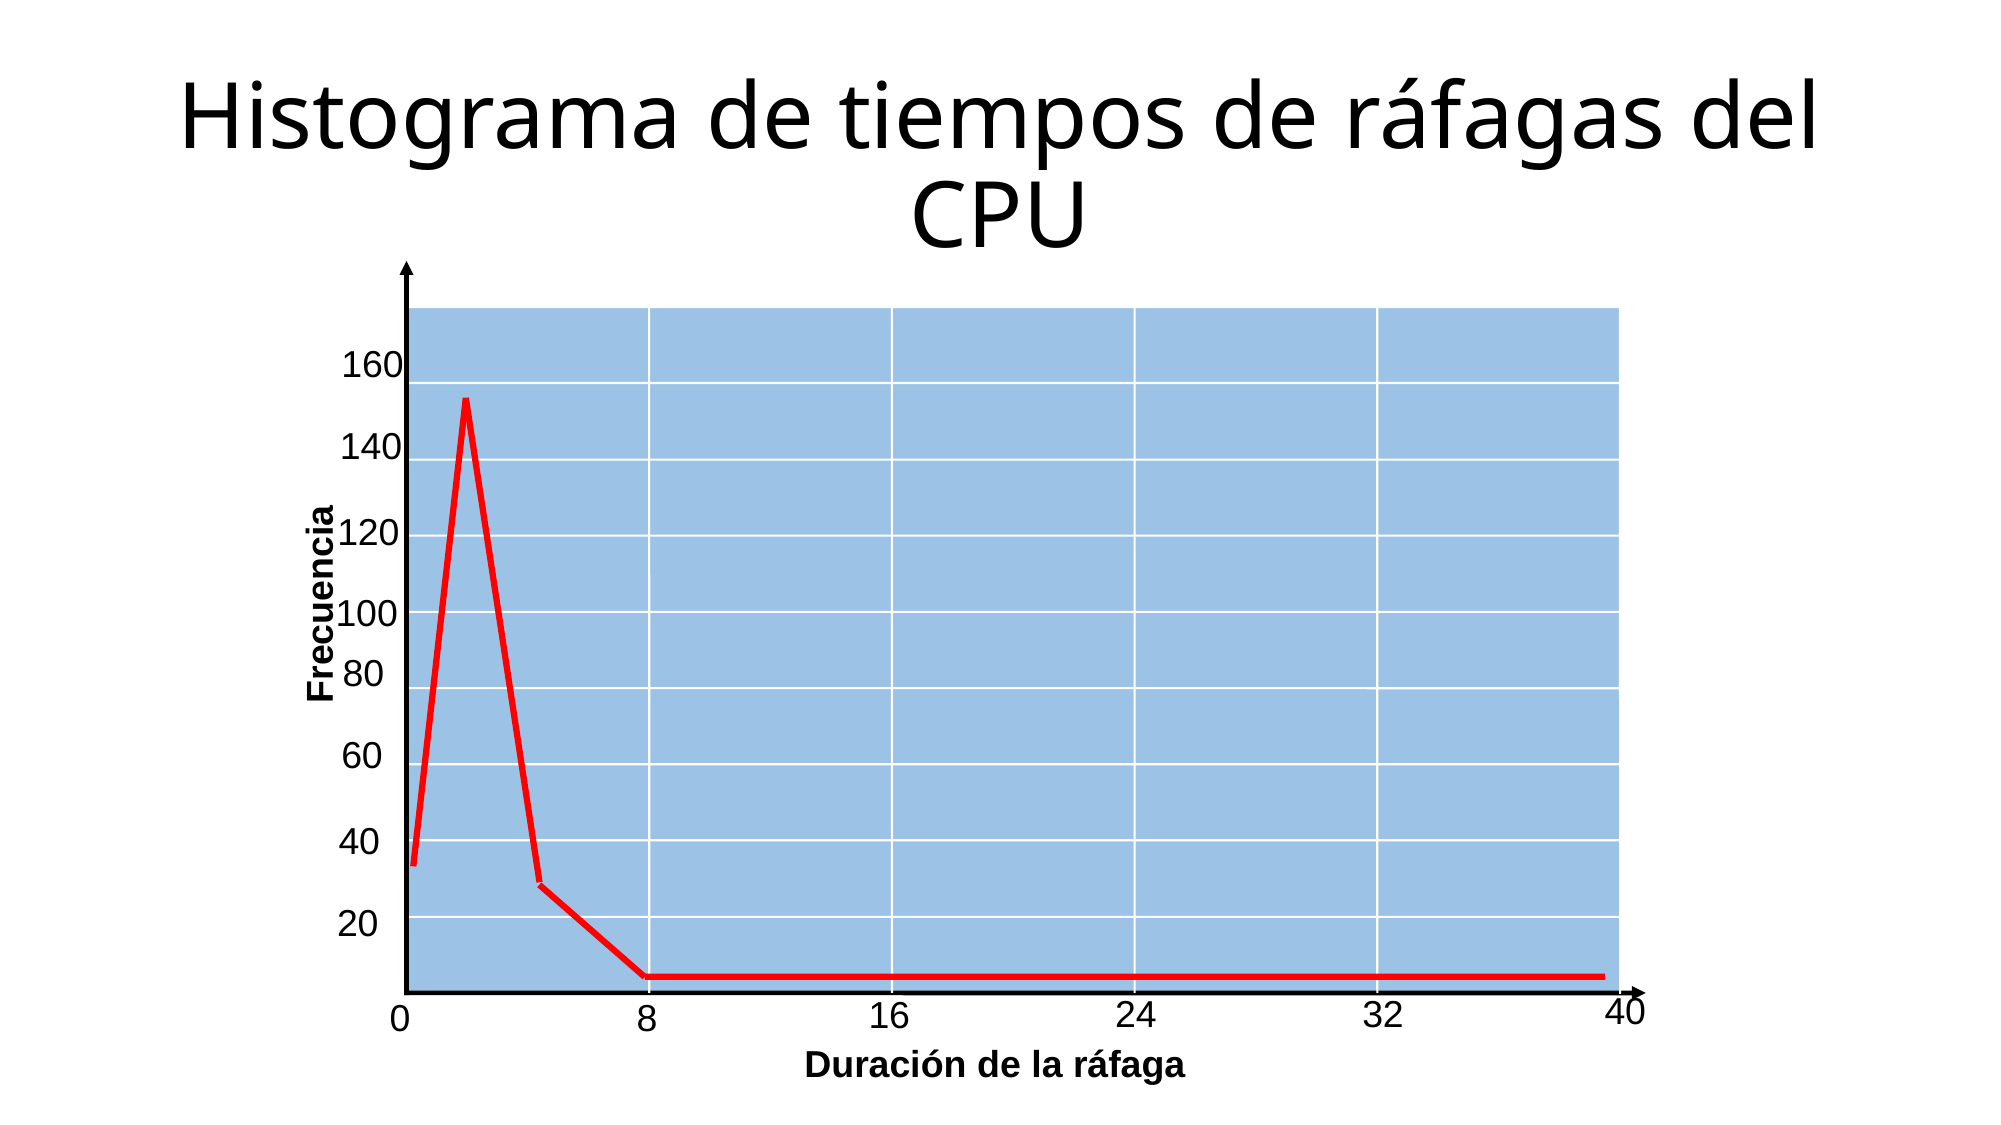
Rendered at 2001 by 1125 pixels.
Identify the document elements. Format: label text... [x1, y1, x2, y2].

text_box 0 [374, 993, 426, 1046]
text_box 24 [1100, 993, 1172, 1032]
text_box 40 [1589, 979, 1661, 1040]
title Histograma de tiempos de ráfagas del CPU [137, 59, 1863, 278]
text_box Duración de la ráfaga [789, 1032, 1201, 1093]
text_box 8 [621, 993, 673, 1046]
text_box 16 [853, 993, 925, 1032]
text_box Frecuencia [287, 490, 320, 718]
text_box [320, 260, 1646, 993]
text_box 32 [1347, 993, 1419, 1043]
